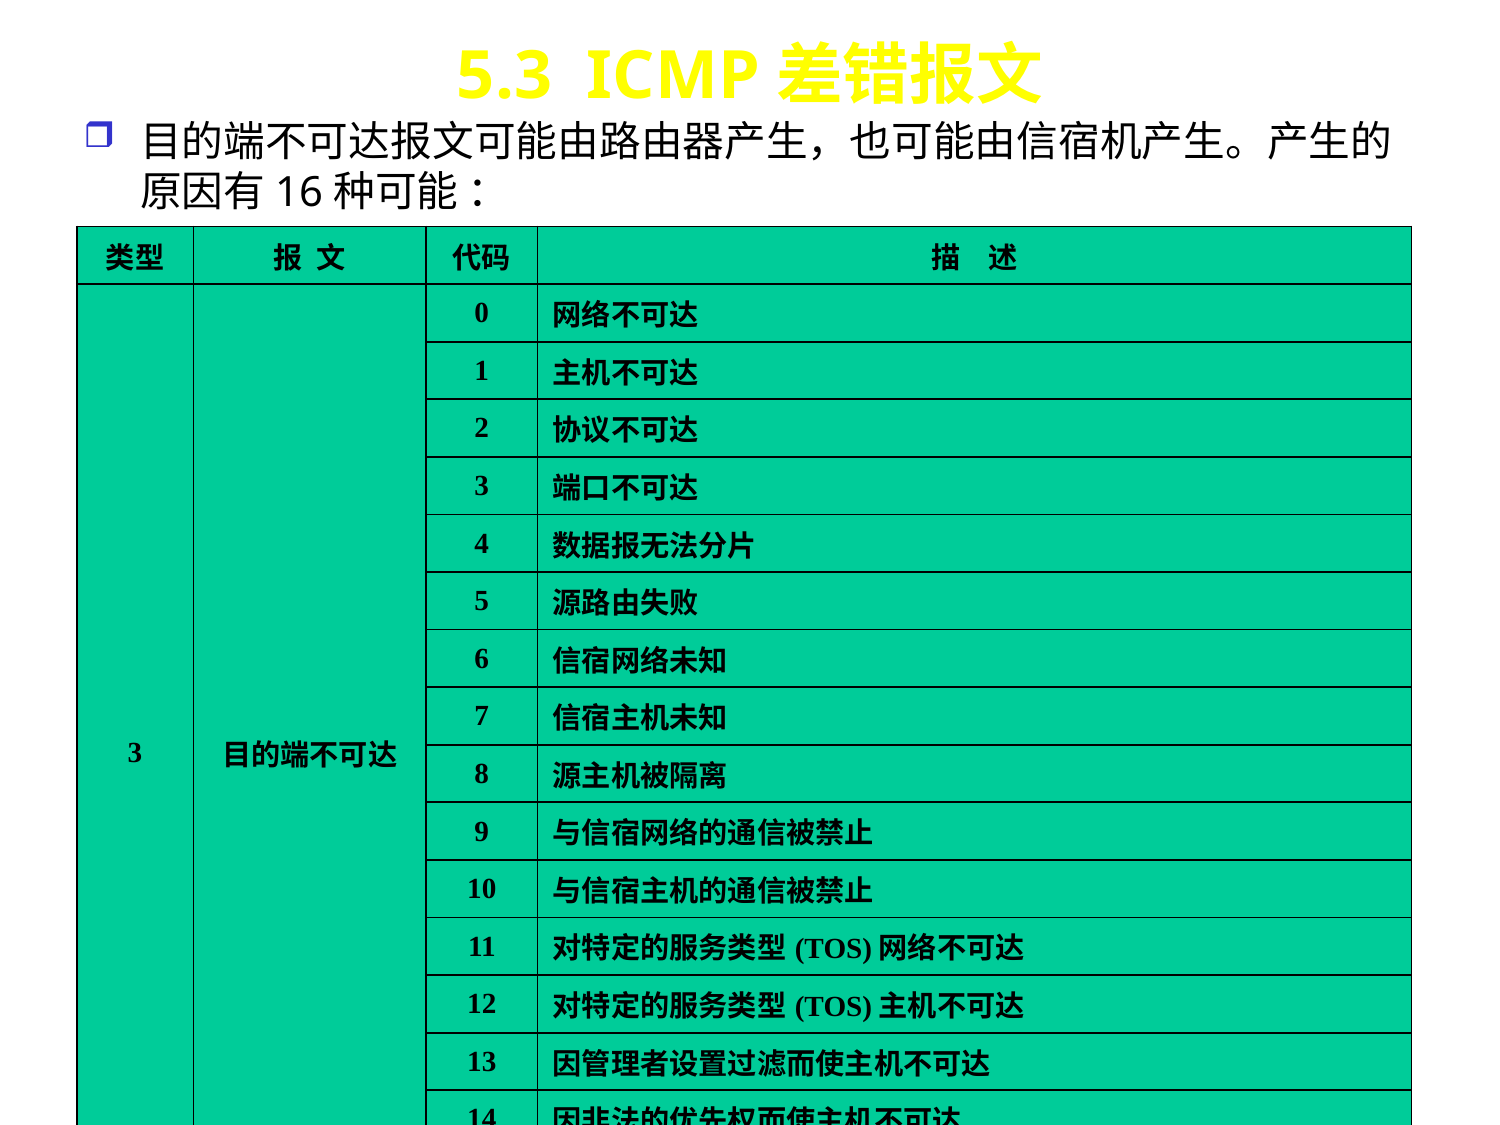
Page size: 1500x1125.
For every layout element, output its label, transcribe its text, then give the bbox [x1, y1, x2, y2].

table_header 类型 [78, 227, 193, 283]
table_header 代码 [427, 227, 537, 283]
table_cell 5 [427, 573, 537, 629]
table_cell 对特定的服务类型(TOS)主机不可达 [538, 976, 1411, 1032]
table_cell 信宿网络未知 [538, 630, 1411, 686]
table_cell 信宿主机未知 [538, 688, 1411, 744]
table_cell 因非法的优先权而使主机不可达 [538, 1091, 1411, 1125]
table_cell 数据报无法分片 [538, 515, 1411, 571]
table_cell 与信宿网络的通信被禁止 [538, 803, 1411, 859]
table_cell 源主机被隔离 [538, 746, 1411, 801]
table_cell 11 [427, 918, 537, 974]
table_header 报 文 [194, 227, 425, 283]
table_cell 6 [427, 630, 537, 686]
table_header 描 述 [538, 227, 1411, 283]
table_cell 协议不可达 [538, 400, 1411, 456]
table_cell 4 [427, 515, 537, 571]
table_cell 与信宿主机的通信被禁止 [538, 861, 1411, 917]
table_cell 9 [427, 803, 537, 859]
table_cell 目的端不可达 [194, 285, 425, 1125]
table_cell 0 [427, 285, 537, 341]
table_cell 源路由失败 [538, 573, 1411, 629]
table_cell 8 [427, 746, 537, 801]
table_cell 对特定的服务类型(TOS)网络不可达 [538, 918, 1411, 974]
list 目的端不可达报文可能由路由器产生，也可能由信宿机产生。产生的原因有16种可能 ： [68, 106, 1419, 235]
table_cell 3 [78, 285, 193, 1125]
table_cell 1 [427, 343, 537, 398]
table_cell 12 [427, 976, 537, 1032]
table_cell 主机不可达 [538, 343, 1411, 398]
table_cell 10 [427, 861, 537, 917]
title 5.3 ICMP差错报文 [75, 19, 1425, 125]
table_cell 3 [427, 458, 537, 514]
table_cell 网络不可达 [538, 285, 1411, 341]
table_cell 端口不可达 [538, 458, 1411, 514]
table_cell 7 [427, 688, 537, 744]
table_cell 13 [427, 1034, 537, 1089]
table_cell 14 [427, 1091, 537, 1125]
table_cell 因管理者设置过滤而使主机不可达 [538, 1034, 1411, 1089]
table_cell 2 [427, 400, 537, 456]
